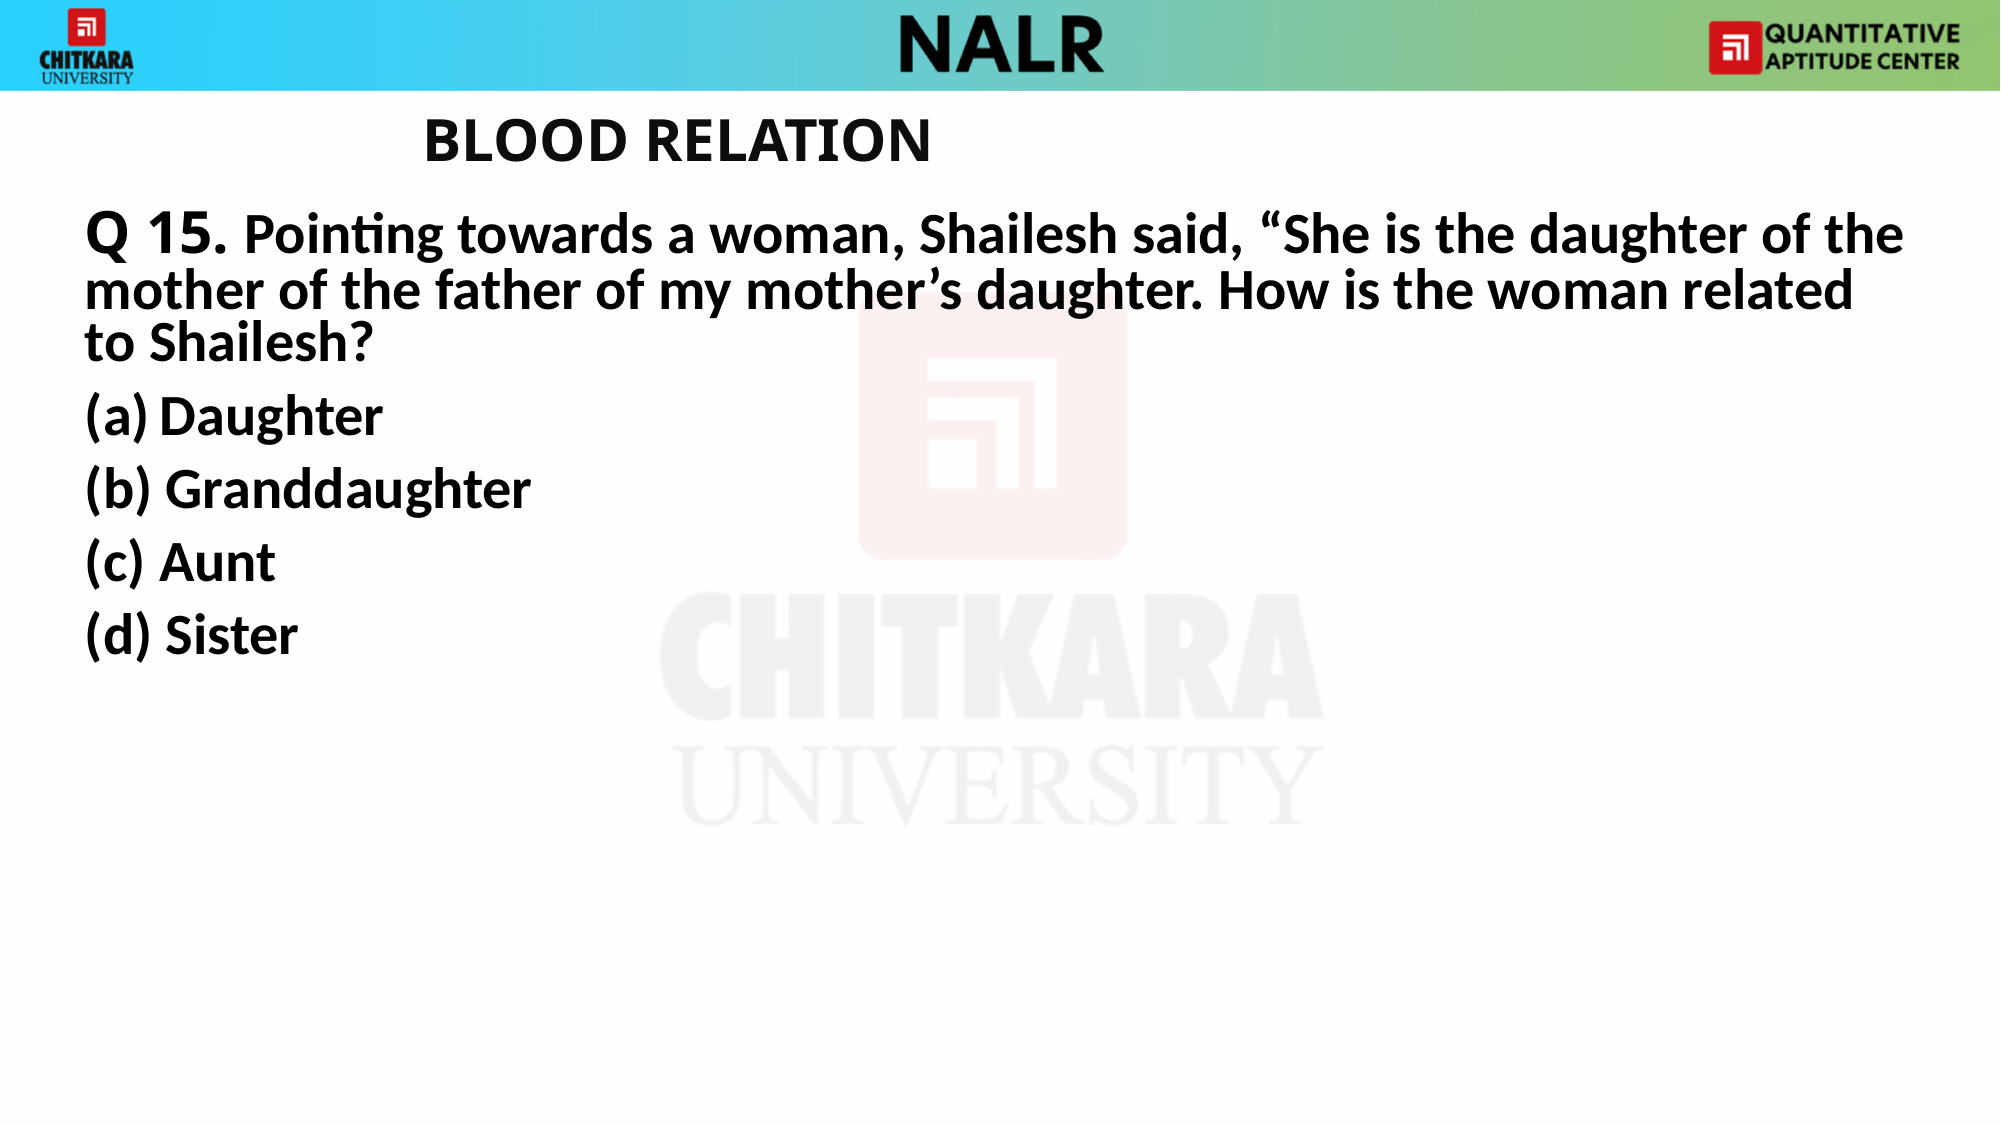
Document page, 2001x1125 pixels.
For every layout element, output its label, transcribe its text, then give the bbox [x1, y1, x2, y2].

title [0, 31, 1917, 142]
picture [0, 0, 2000, 1125]
list BLOOD RELATION Q 15. Pointing towards a woman, Shailesh said, “She is the daughter of the mother of the father of my mother’s daughter. How is the woman related to Shailesh? Daughter (b) Granddaughter (c) Aunt (d) Sister [69, 96, 1925, 1053]
